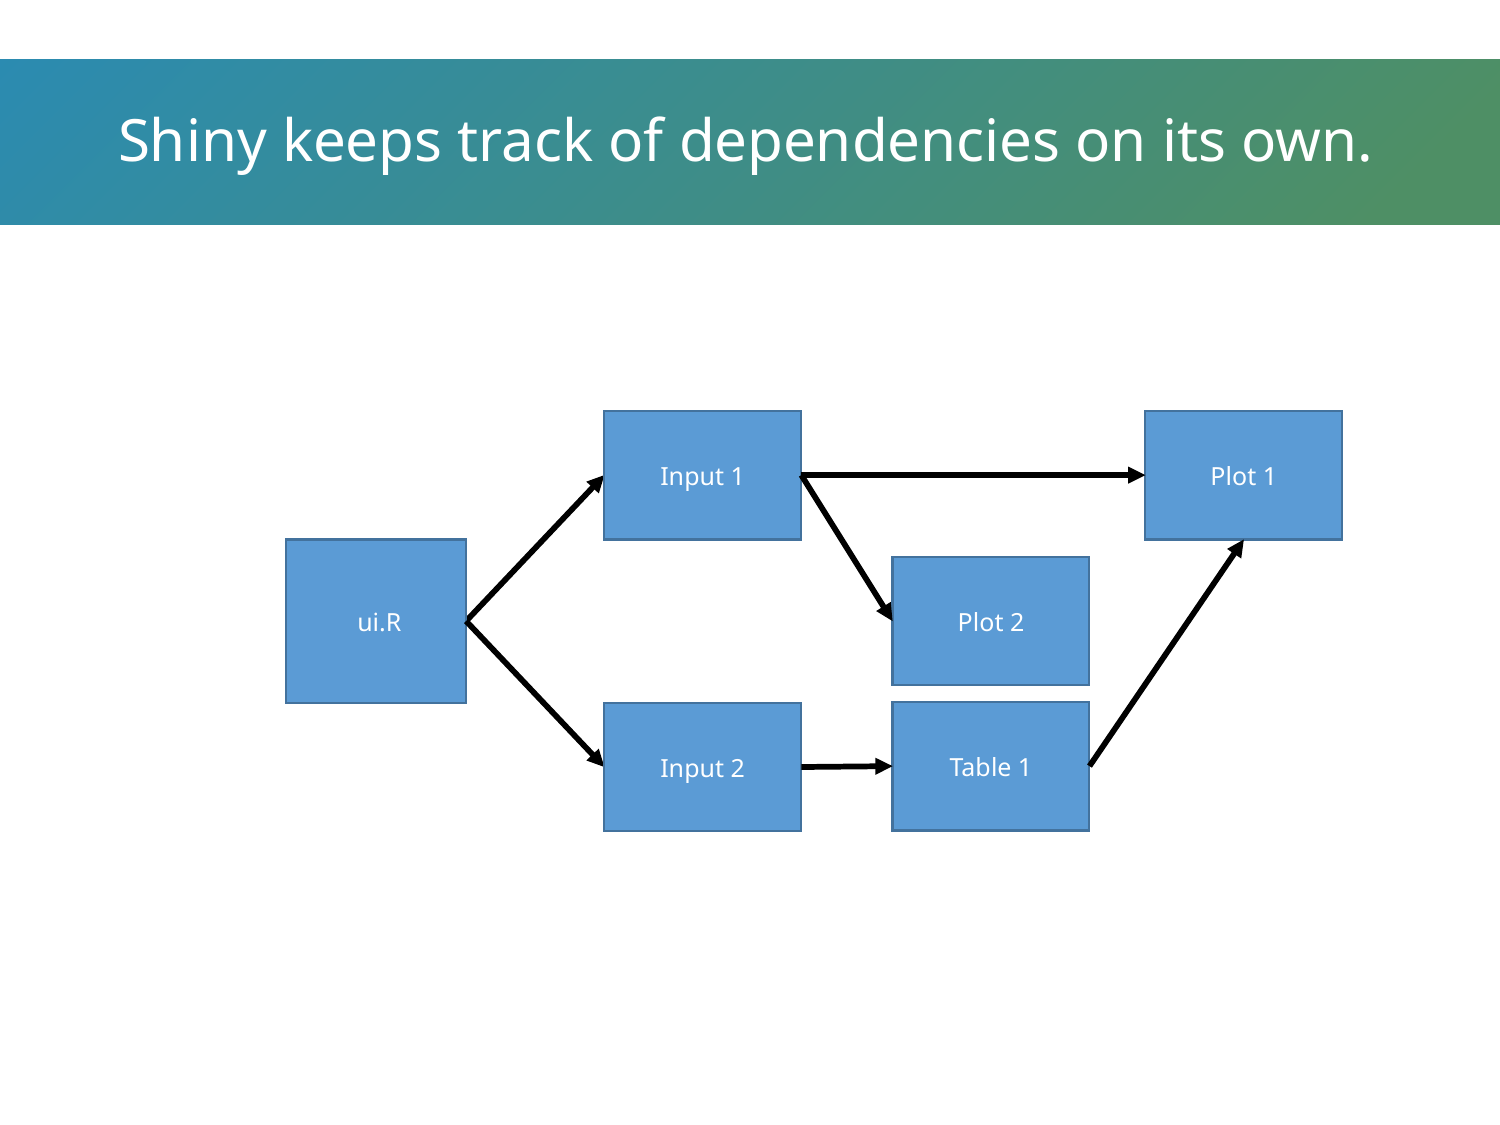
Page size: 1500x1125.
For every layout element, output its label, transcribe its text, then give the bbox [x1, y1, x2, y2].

text_box Table 1 [891, 701, 1090, 832]
text_box Plot 2 [891, 556, 1089, 686]
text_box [466, 475, 605, 620]
title Shiny keeps track of dependencies on its own. [103, 59, 1397, 225]
text_box Input 1 [603, 410, 802, 541]
text_box ui.R [285, 538, 466, 704]
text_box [801, 475, 893, 622]
text_box Plot 1 [1144, 410, 1343, 541]
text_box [466, 620, 605, 767]
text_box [1089, 539, 1244, 767]
text_box Input 2 [603, 702, 802, 832]
